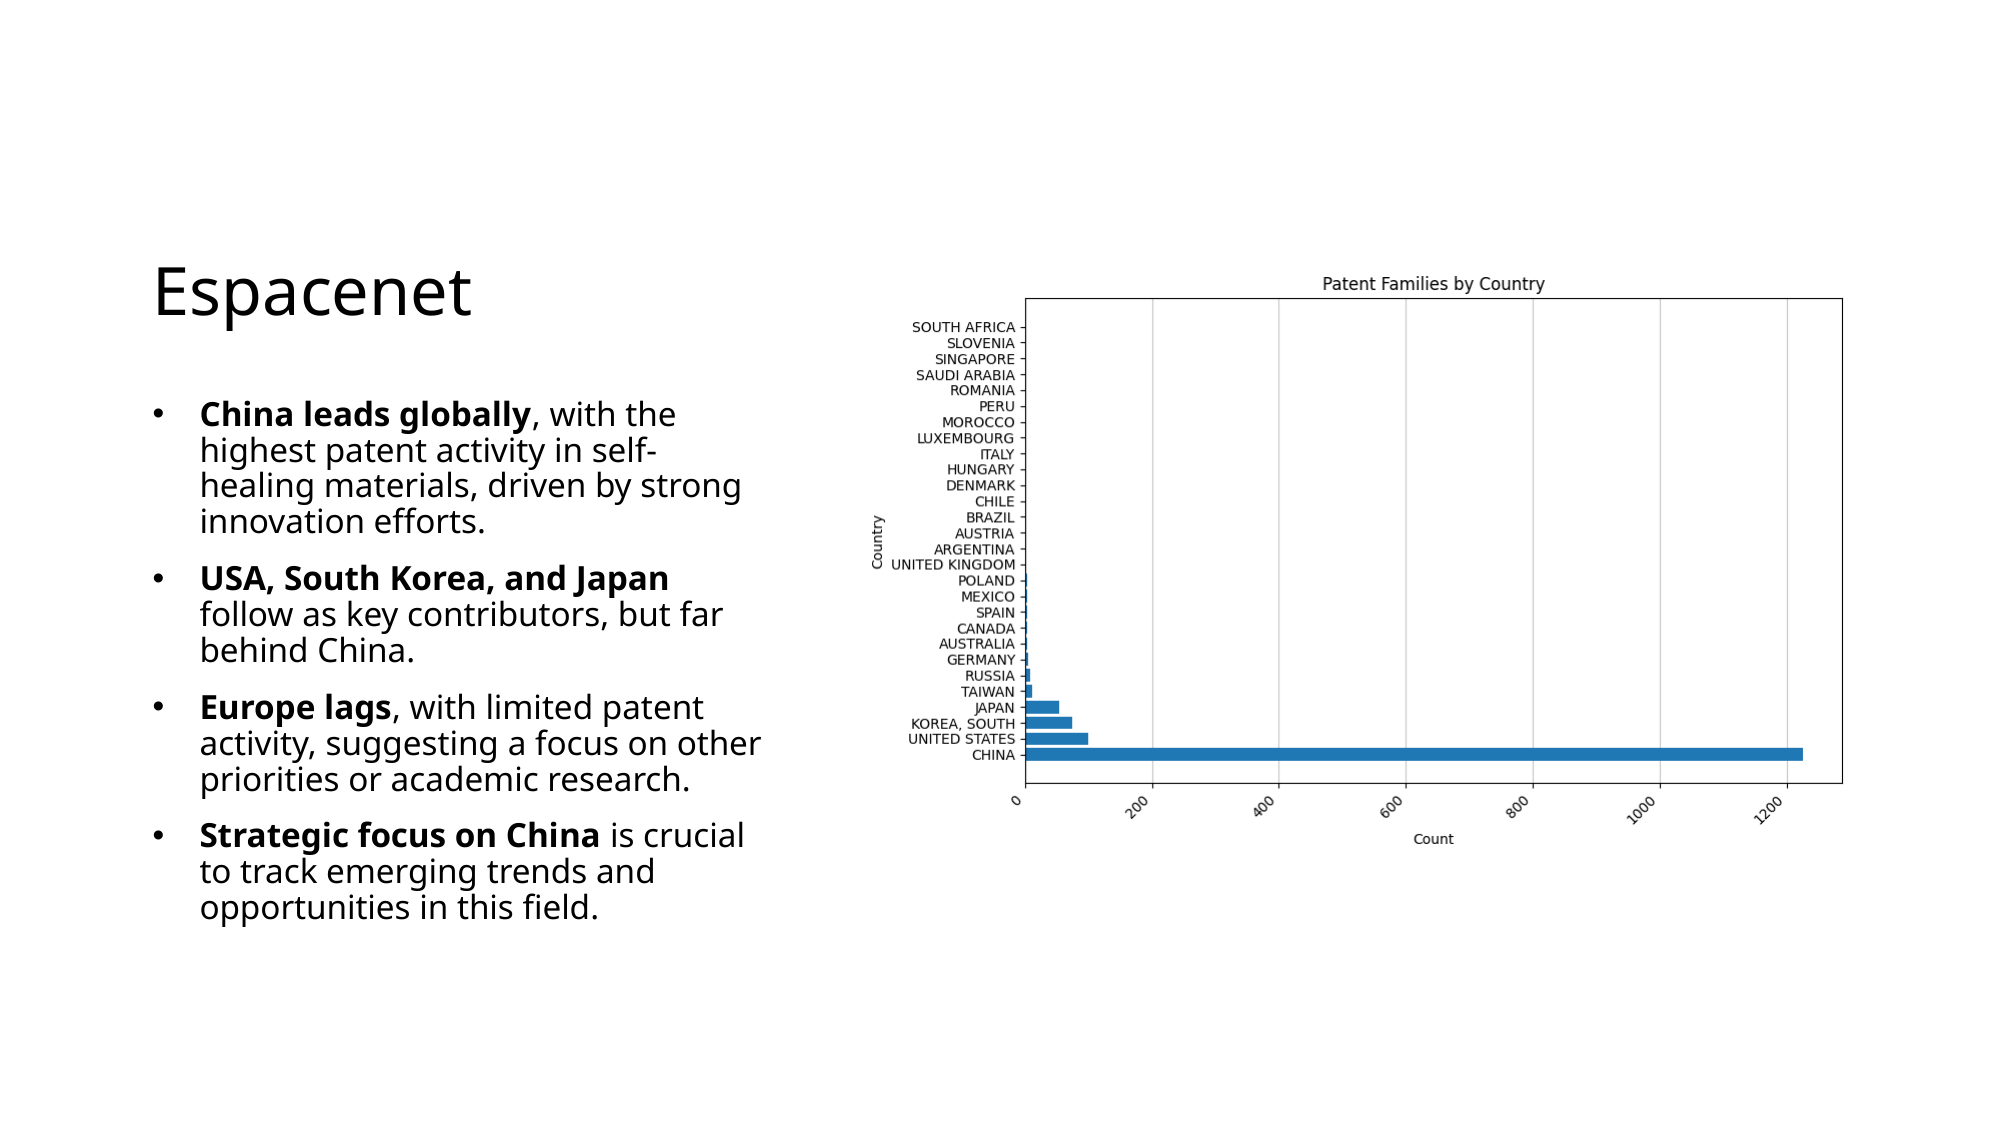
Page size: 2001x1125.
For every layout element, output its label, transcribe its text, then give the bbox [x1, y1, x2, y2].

title Espacenet [137, 75, 783, 338]
list China leads globally, with the highest patent activity in self-healing materials, driven by strong innovation efforts. USA, South Korea, and Japan follow as key contributors, but far behind China. Europe lags, with limited patent activity, suggesting a focus on other priorities or academic research. Strategic focus on China is crucial to track emerging trends and opportunities in this field. [137, 389, 783, 1016]
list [856, 261, 1857, 863]
